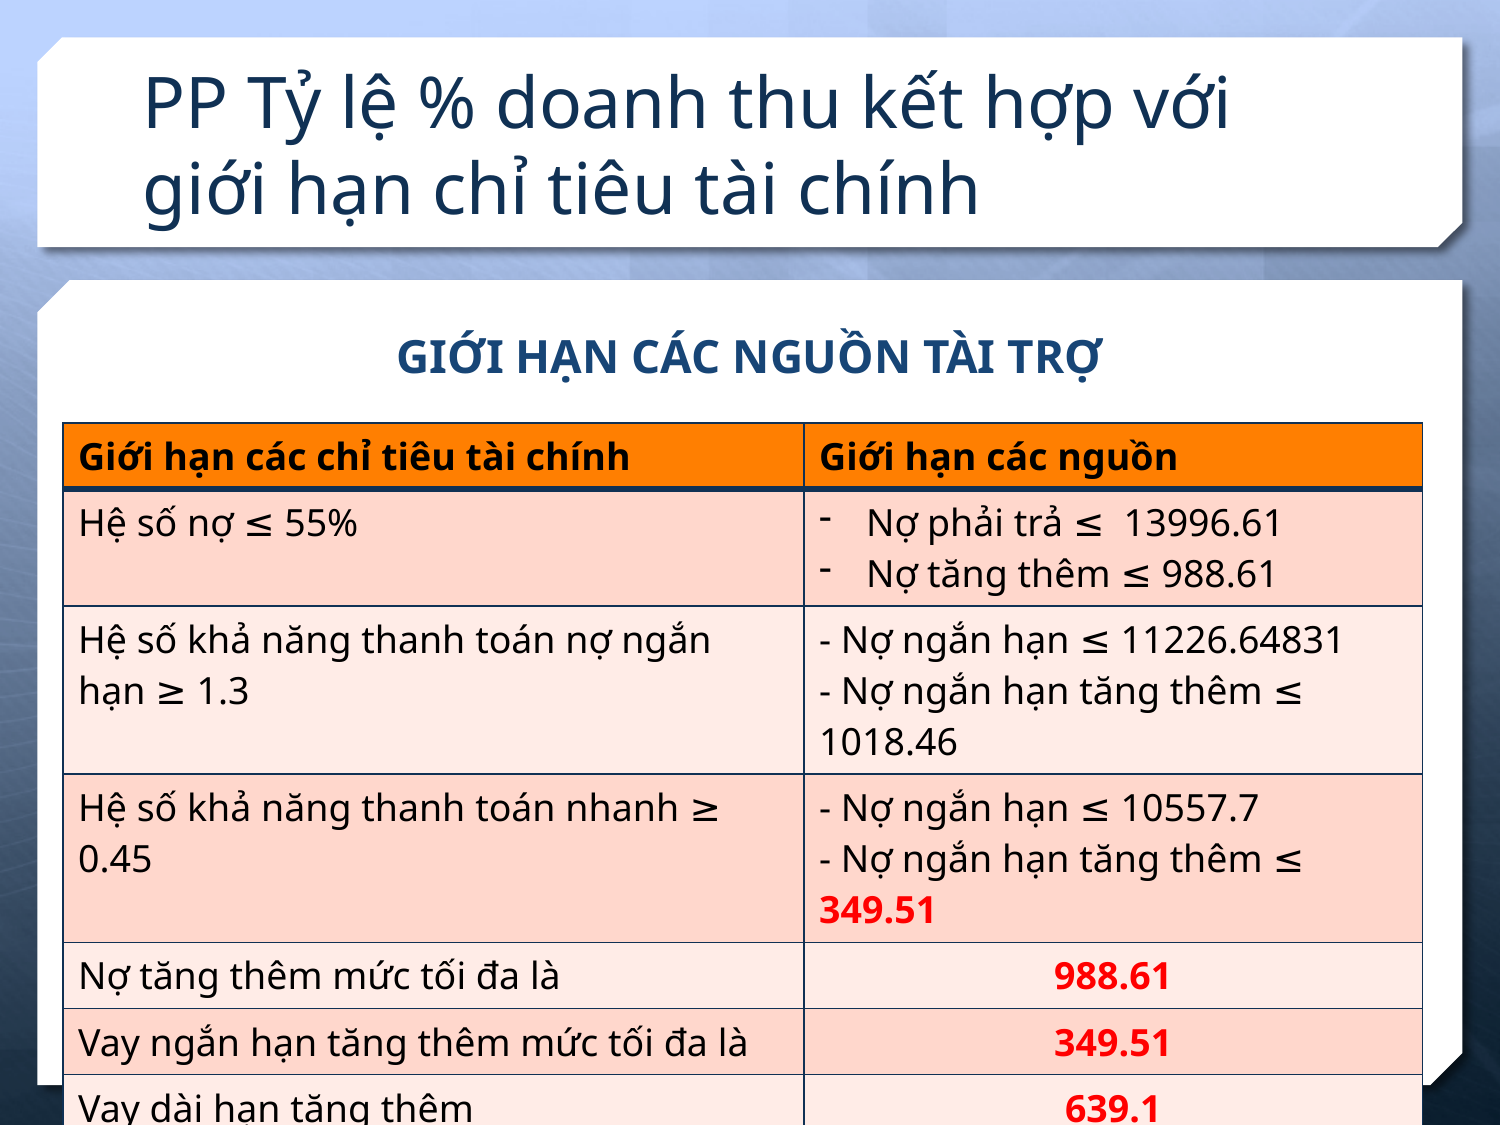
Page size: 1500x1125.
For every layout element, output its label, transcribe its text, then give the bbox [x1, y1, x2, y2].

table_cell 639.1 [805, 1075, 1422, 1125]
table_cell Vay dài hạn tăng thêm [64, 1075, 803, 1125]
table_cell Vay ngắn hạn tăng thêm mức tối đa là [64, 1009, 803, 1074]
table_cell 349.51 [805, 1009, 1422, 1074]
table_cell - Nợ ngắn hạn ≤ 11226.64831 - Nợ ngắn hạn tăng thêm ≤ 1018.46 [805, 607, 1422, 773]
list GIỚI HẠN CÁC NGUỒN TÀI TRỢ [127, 319, 1372, 422]
table_cell Hệ số nợ ≤ 55% [64, 492, 803, 605]
table_header Giới hạn các nguồn [805, 424, 1422, 486]
table_cell Nợ phải trả ≤ 13996.61 Nợ tăng thêm ≤ 988.61 [805, 492, 1422, 605]
table_cell 988.61 [805, 943, 1422, 1008]
table_header Giới hạn các chỉ tiêu tài chính [64, 424, 803, 486]
table_cell - Nợ ngắn hạn ≤ 10557.7 - Nợ ngắn hạn tăng thêm ≤ 349.51 [805, 775, 1422, 942]
table_cell Hệ số khả năng thanh toán nhanh ≥ 0.45 [64, 775, 803, 942]
table_cell Nợ tăng thêm mức tối đa là [64, 943, 803, 1008]
title PP Tỷ lệ % doanh thu kết hợp với giới hạn chỉ tiêu tài chính [127, 48, 1372, 236]
table_cell Hệ số khả năng thanh toán nợ ngắn hạn ≥ 1.3 [64, 607, 803, 773]
